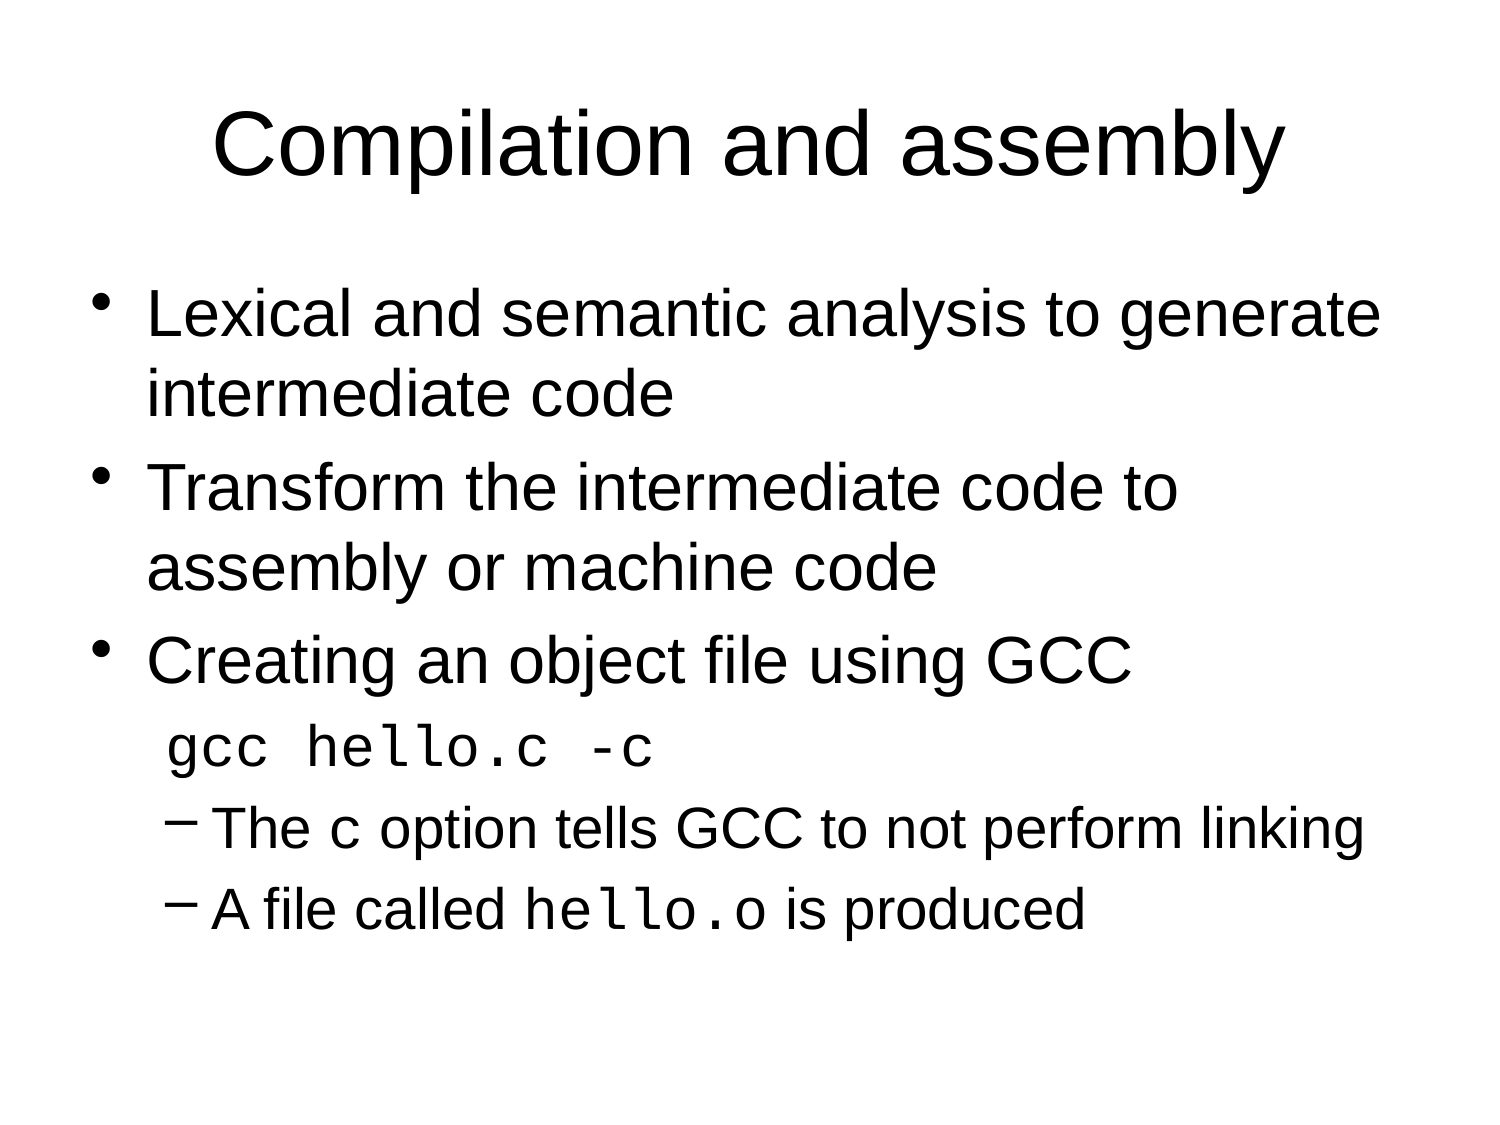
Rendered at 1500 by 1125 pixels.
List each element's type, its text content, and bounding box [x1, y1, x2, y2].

title Compilation and assembly [75, 45, 1425, 233]
list Lexical and semantic analysis to generate intermediate code Transform the intermediate code to assembly or machine code Creating an object file using GCC gcc hello.c -c The c option tells GCC to not perform linking A file called hello.o is produced [75, 262, 1425, 1005]
